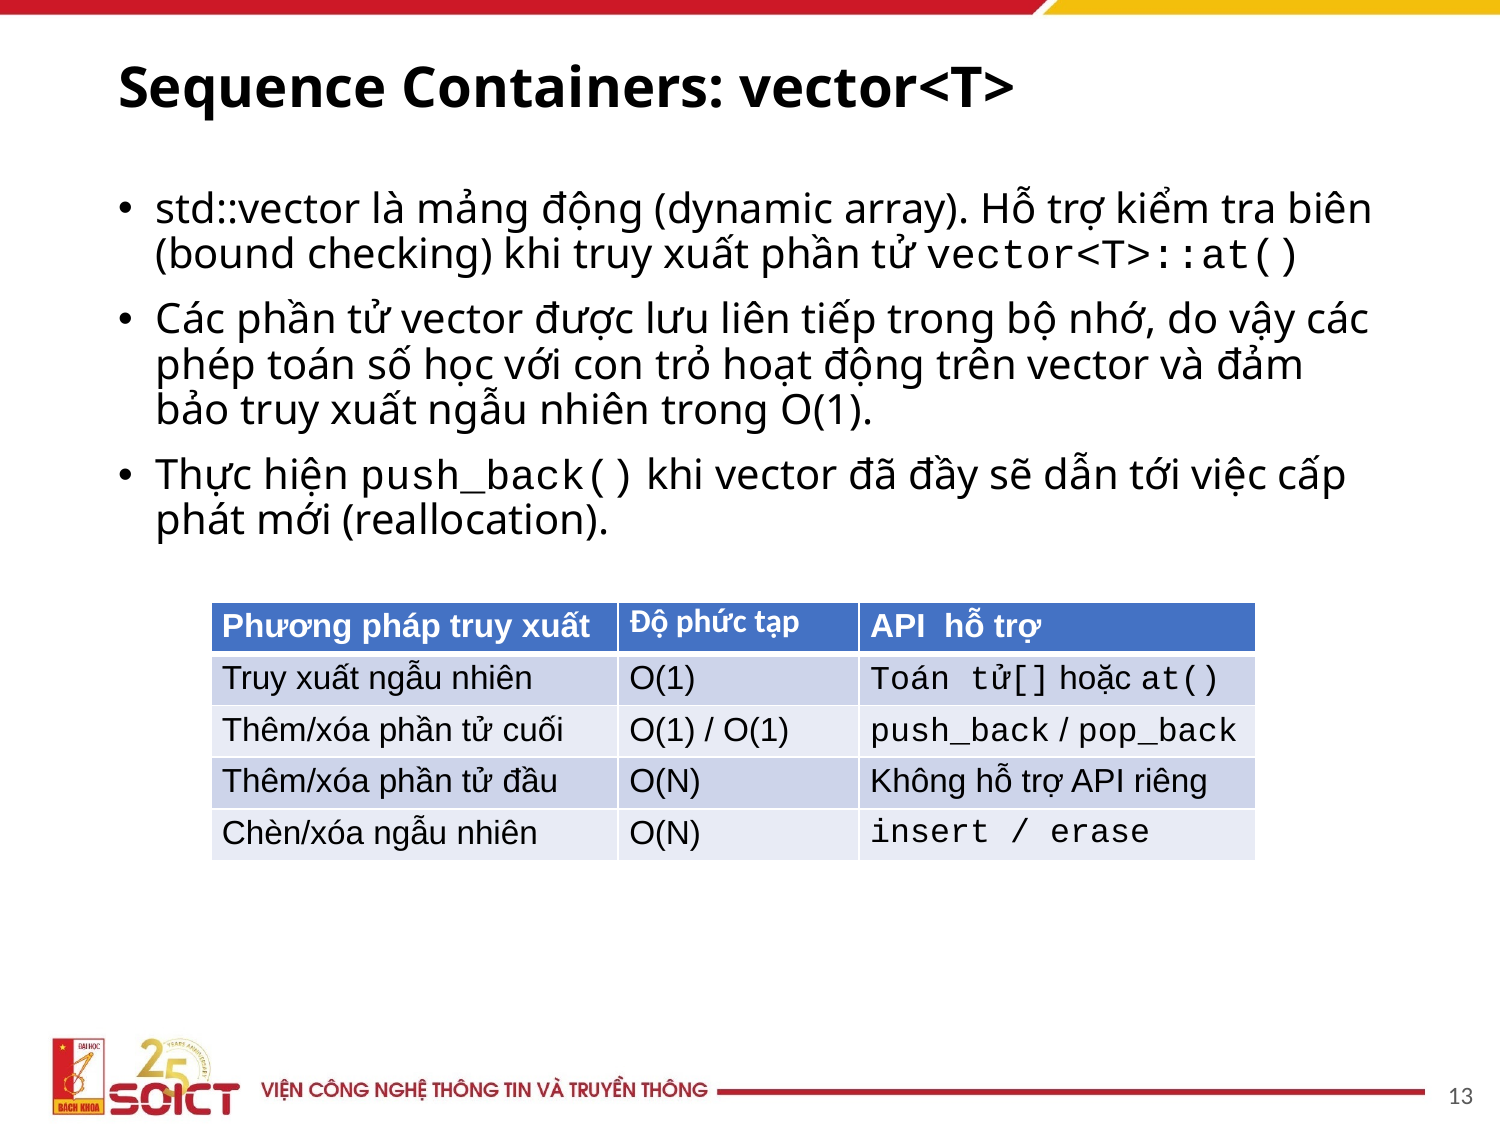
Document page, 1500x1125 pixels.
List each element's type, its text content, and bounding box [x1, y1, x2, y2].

table_cell insert / erase [860, 810, 1255, 860]
table_cell push_back / pop_back [860, 706, 1255, 756]
table_cell Toán tử[] hoặc at() [860, 657, 1255, 705]
table_header Độ phức tạp [619, 603, 858, 651]
table_header Phương pháp truy xuất [212, 603, 617, 651]
table_cell Không hỗ trợ API riêng [860, 758, 1255, 808]
table_cell Thêm/xóa phần tử cuối [212, 706, 617, 756]
table_cell O(N) [619, 810, 858, 860]
slide_number ‹#› [1300, 1065, 1489, 1125]
table_cell O(1) / O(1) [619, 706, 858, 756]
table_cell O(1) [619, 657, 858, 705]
table_header API hỗ trợ [860, 603, 1255, 651]
list std::vector là mảng động (dynamic array). Hỗ trợ kiểm tra biên (bound checking) khi truy xuất phần tử vector<T>::at() Các phần tử vector được lưu liên tiếp trong bộ nhớ, do vậy các phép toán số học với con trỏ hoạt động trên vector và đảm bảo truy xuất ngẫu nhiên trong O(1). Thực hiện push_back() khi vector đã đầy sẽ dẫn tới việc cấp phát mới (reallocation). [103, 179, 1397, 997]
picture [0, 0, 1500, 1125]
table_cell Chèn/xóa ngẫu nhiên [212, 810, 617, 860]
table_cell Truy xuất ngẫu nhiên [212, 657, 617, 705]
title Sequence Containers: vector<T> [103, 24, 1397, 155]
table_cell Thêm/xóa phần tử đầu [212, 758, 617, 808]
table_cell O(N) [619, 758, 858, 808]
